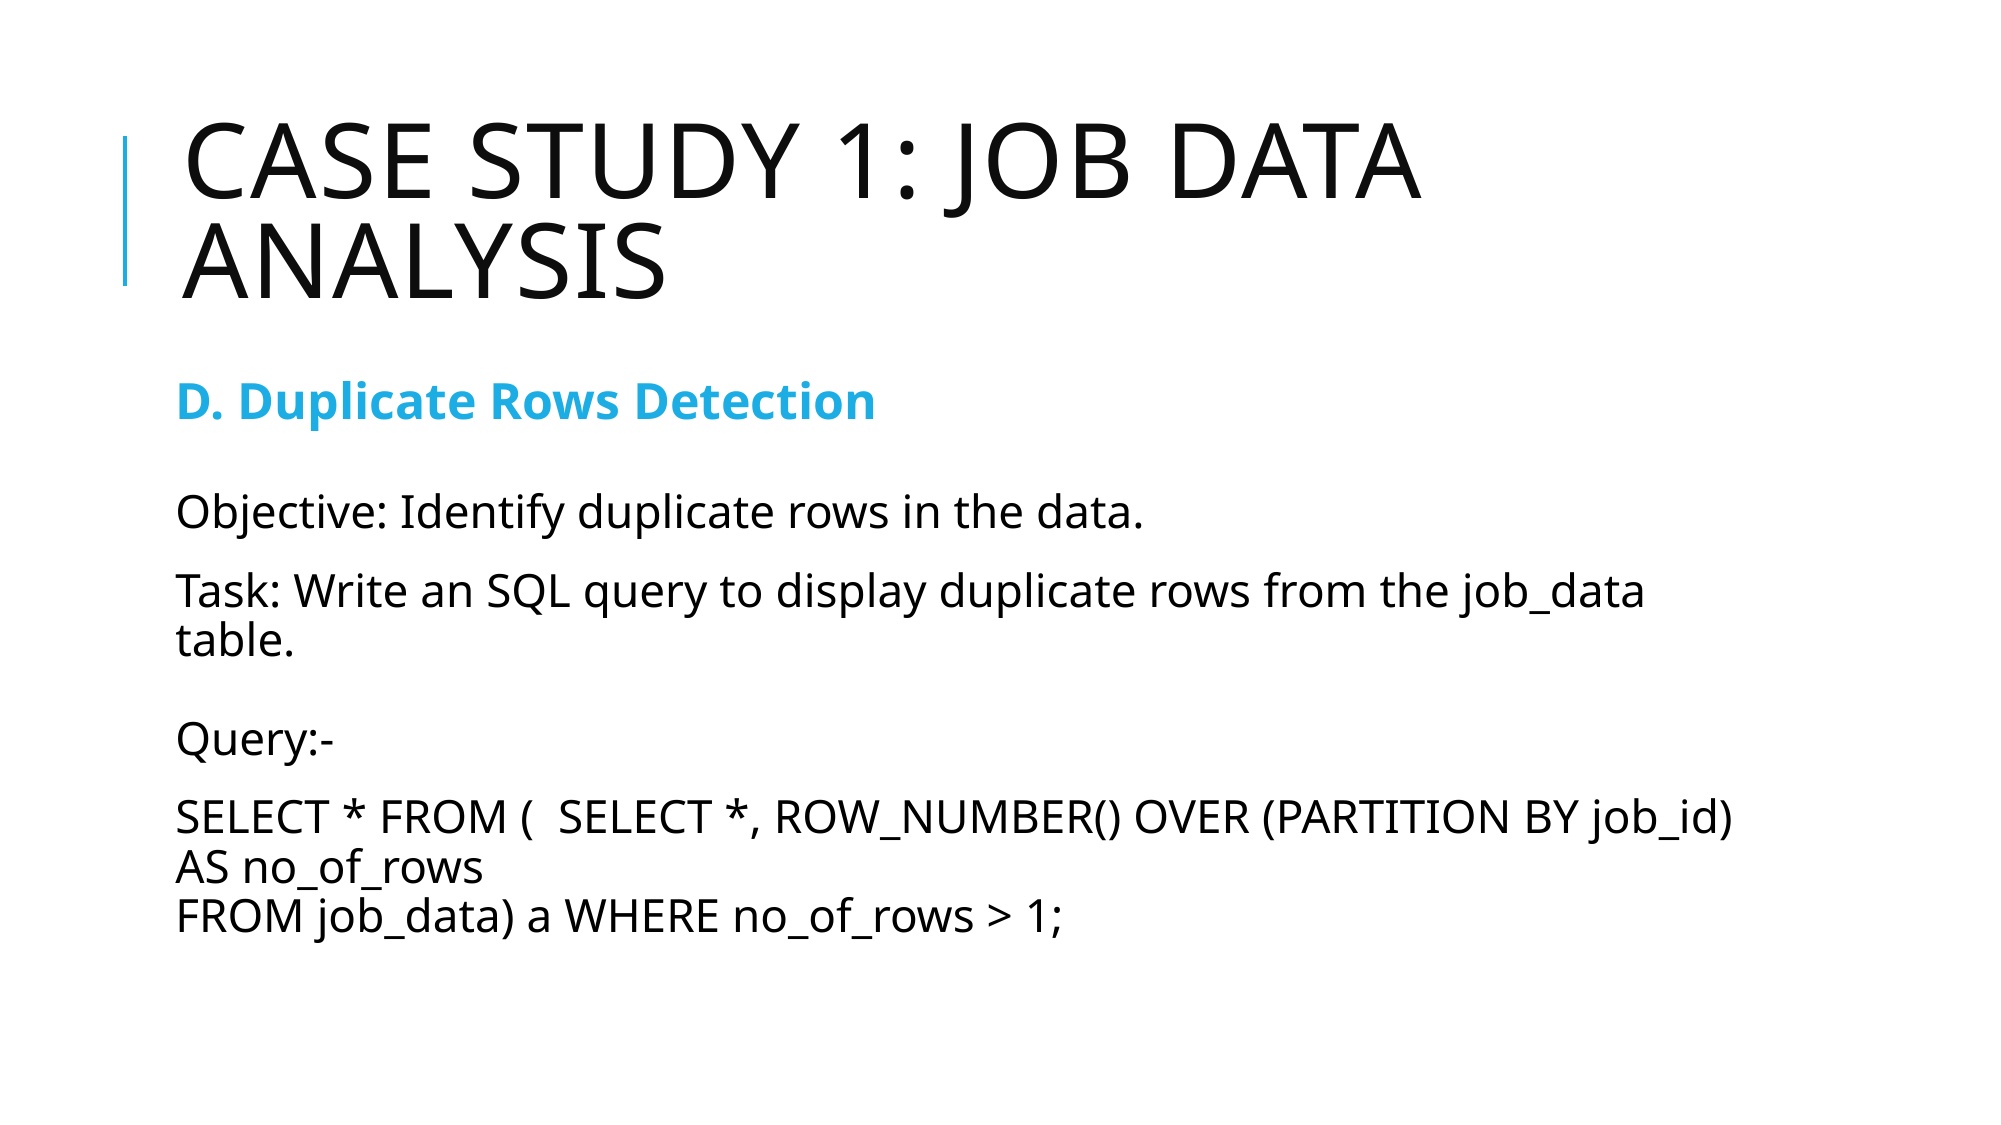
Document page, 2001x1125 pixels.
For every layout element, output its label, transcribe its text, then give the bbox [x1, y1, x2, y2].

list D. Duplicate Rows Detection Objective: Identify duplicate rows in the data. Task: Write an SQL query to display duplicate rows from the job_data table. Query:- SELECT * FROM ( SELECT *, ROW_NUMBER() OVER (PARTITION BY job_id) AS no_of_rows FROM job_data) a WHERE no_of_rows > 1; [168, 368, 1763, 1073]
title Case Study 1: Job Data Analysis [168, 96, 1763, 342]
